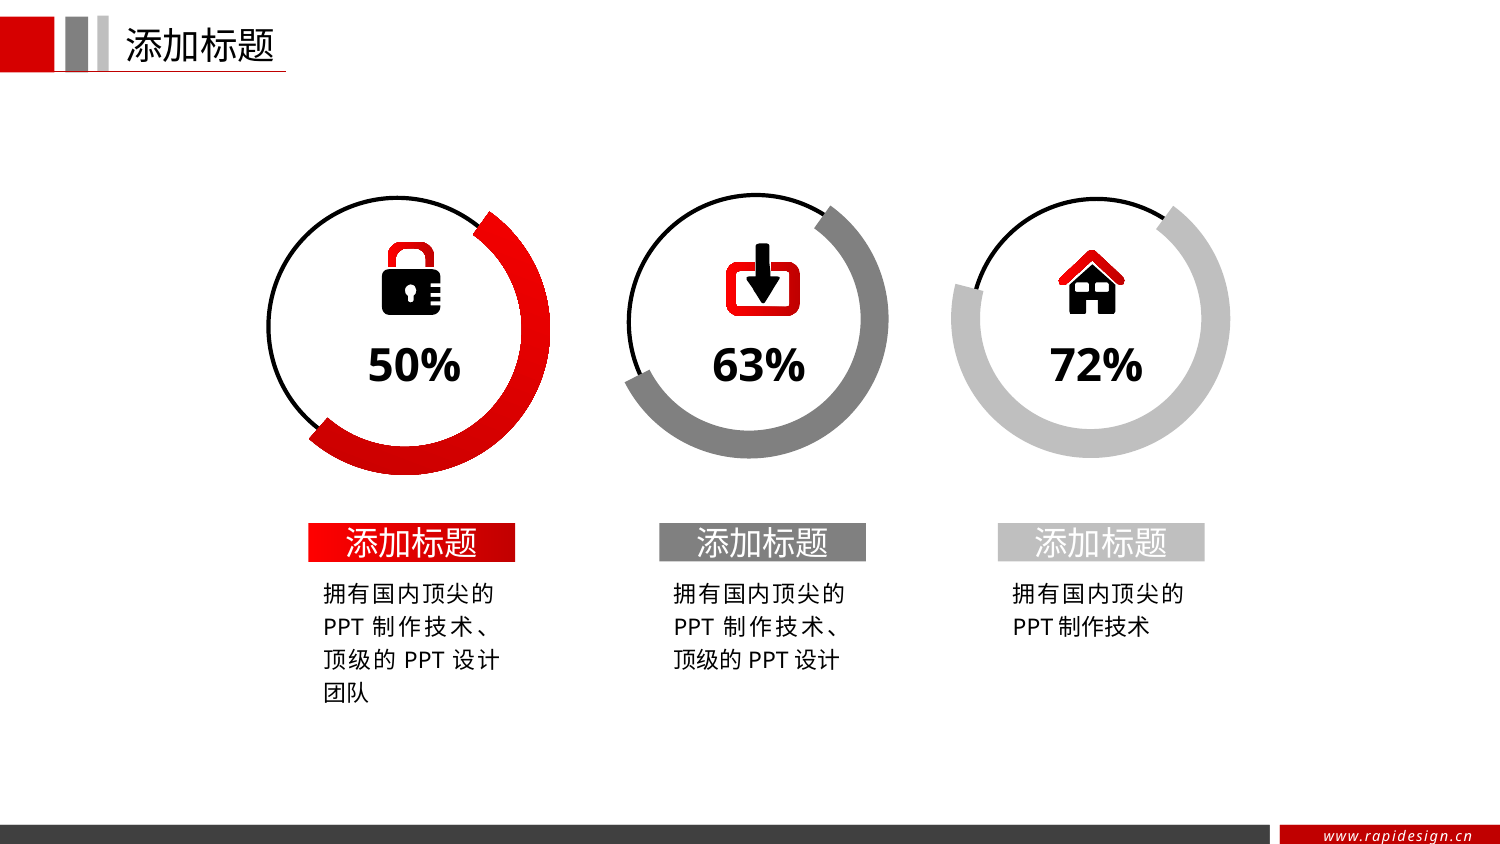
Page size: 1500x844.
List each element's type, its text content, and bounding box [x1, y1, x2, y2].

text_box [622, 203, 891, 461]
text_box [309, 211, 551, 475]
text_box [266, 195, 521, 446]
text_box 63% [697, 328, 821, 398]
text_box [382, 240, 441, 316]
text_box 拥有国内顶尖的PPT制作技术、顶级的PPT设计 [658, 577, 866, 681]
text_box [1058, 250, 1125, 316]
text_box [1488, 823, 1500, 844]
text_box [1278, 823, 1308, 844]
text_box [724, 243, 801, 315]
text_box 拥有国内顶尖的PPT制作技术 [997, 577, 1205, 648]
text_box [626, 192, 858, 428]
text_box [997, 514, 1205, 571]
text_box 72% [1034, 328, 1159, 398]
text_box [949, 203, 1233, 461]
text_box 拥有国内顶尖的PPT制作技术、顶级的PPT设计团队 [308, 578, 516, 714]
text_box [0, 823, 1272, 844]
text_box 50% [352, 328, 477, 398]
text_box www.rapidesign.cn [1308, 818, 1488, 844]
text_box [974, 196, 1199, 426]
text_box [308, 514, 516, 571]
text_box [659, 514, 867, 571]
